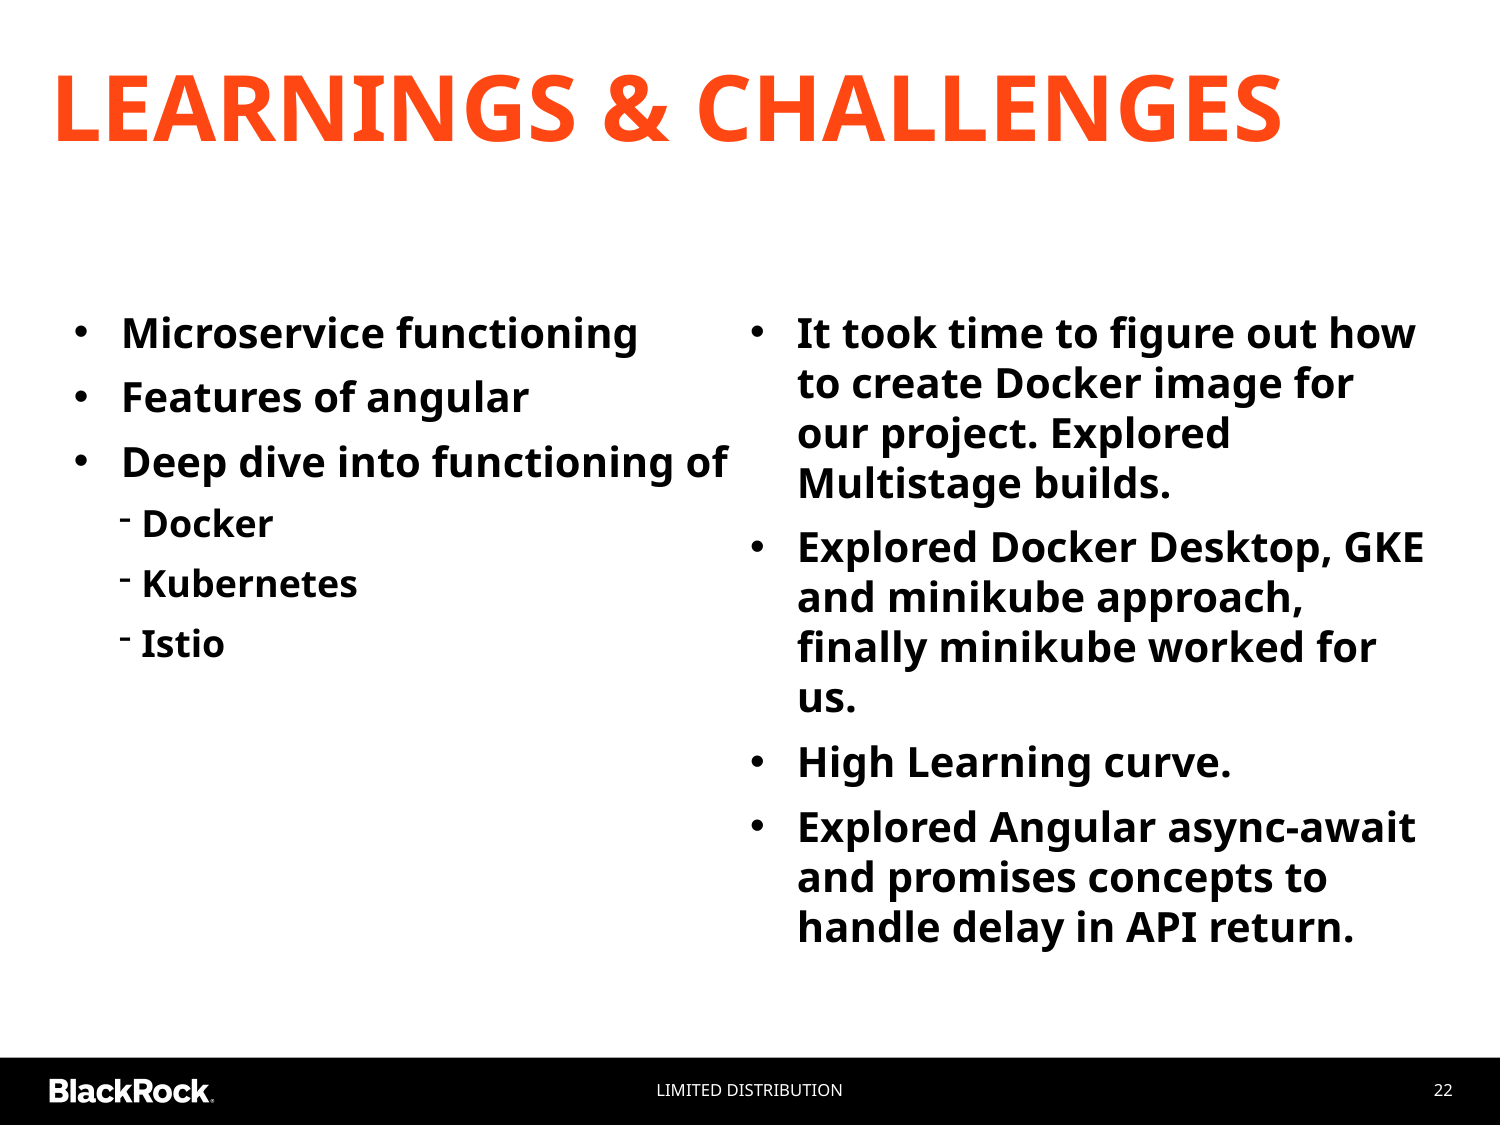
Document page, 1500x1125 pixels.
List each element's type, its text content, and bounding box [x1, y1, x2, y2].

list Microservice functioning Features of angular Deep dive into functioning of Docker Kubernetes Istio [73, 306, 749, 988]
slide_number 22 [1385, 1057, 1453, 1125]
footer Limited Distribution [262, 1057, 1238, 1125]
picture [0, 1057, 262, 1125]
title LEARNINGS & CHALLENGES [50, 49, 1450, 147]
text_box It took time to figure out how to create Docker image for our project. Explored Multistage builds. Explored Docker Desktop, GKE and minikube approach, finally minikube worked for us. High Learning curve. Explored Angular async-await and promises concepts to handle delay in API return. [749, 306, 1426, 988]
